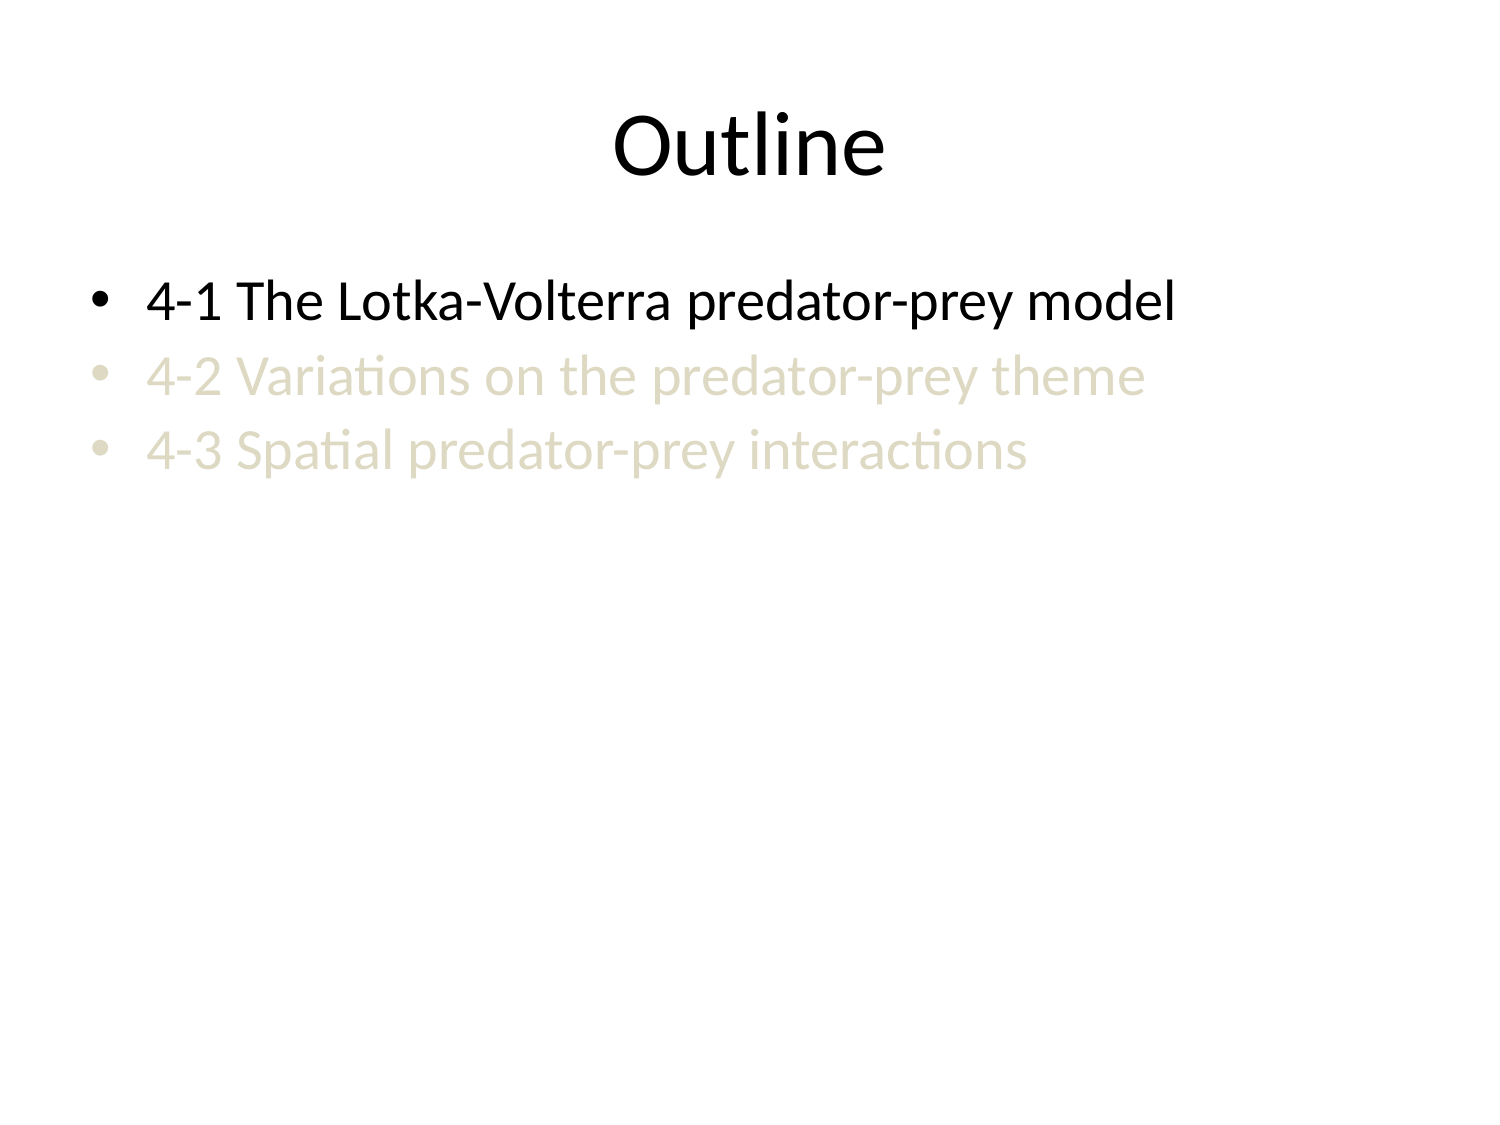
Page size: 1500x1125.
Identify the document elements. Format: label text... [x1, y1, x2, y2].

list 4-1 The Lotka-Volterra predator-prey model 4-2 Variations on the predator-prey theme 4-3 Spatial predator-prey interactions [75, 262, 1425, 1005]
title Outline [75, 45, 1425, 233]
